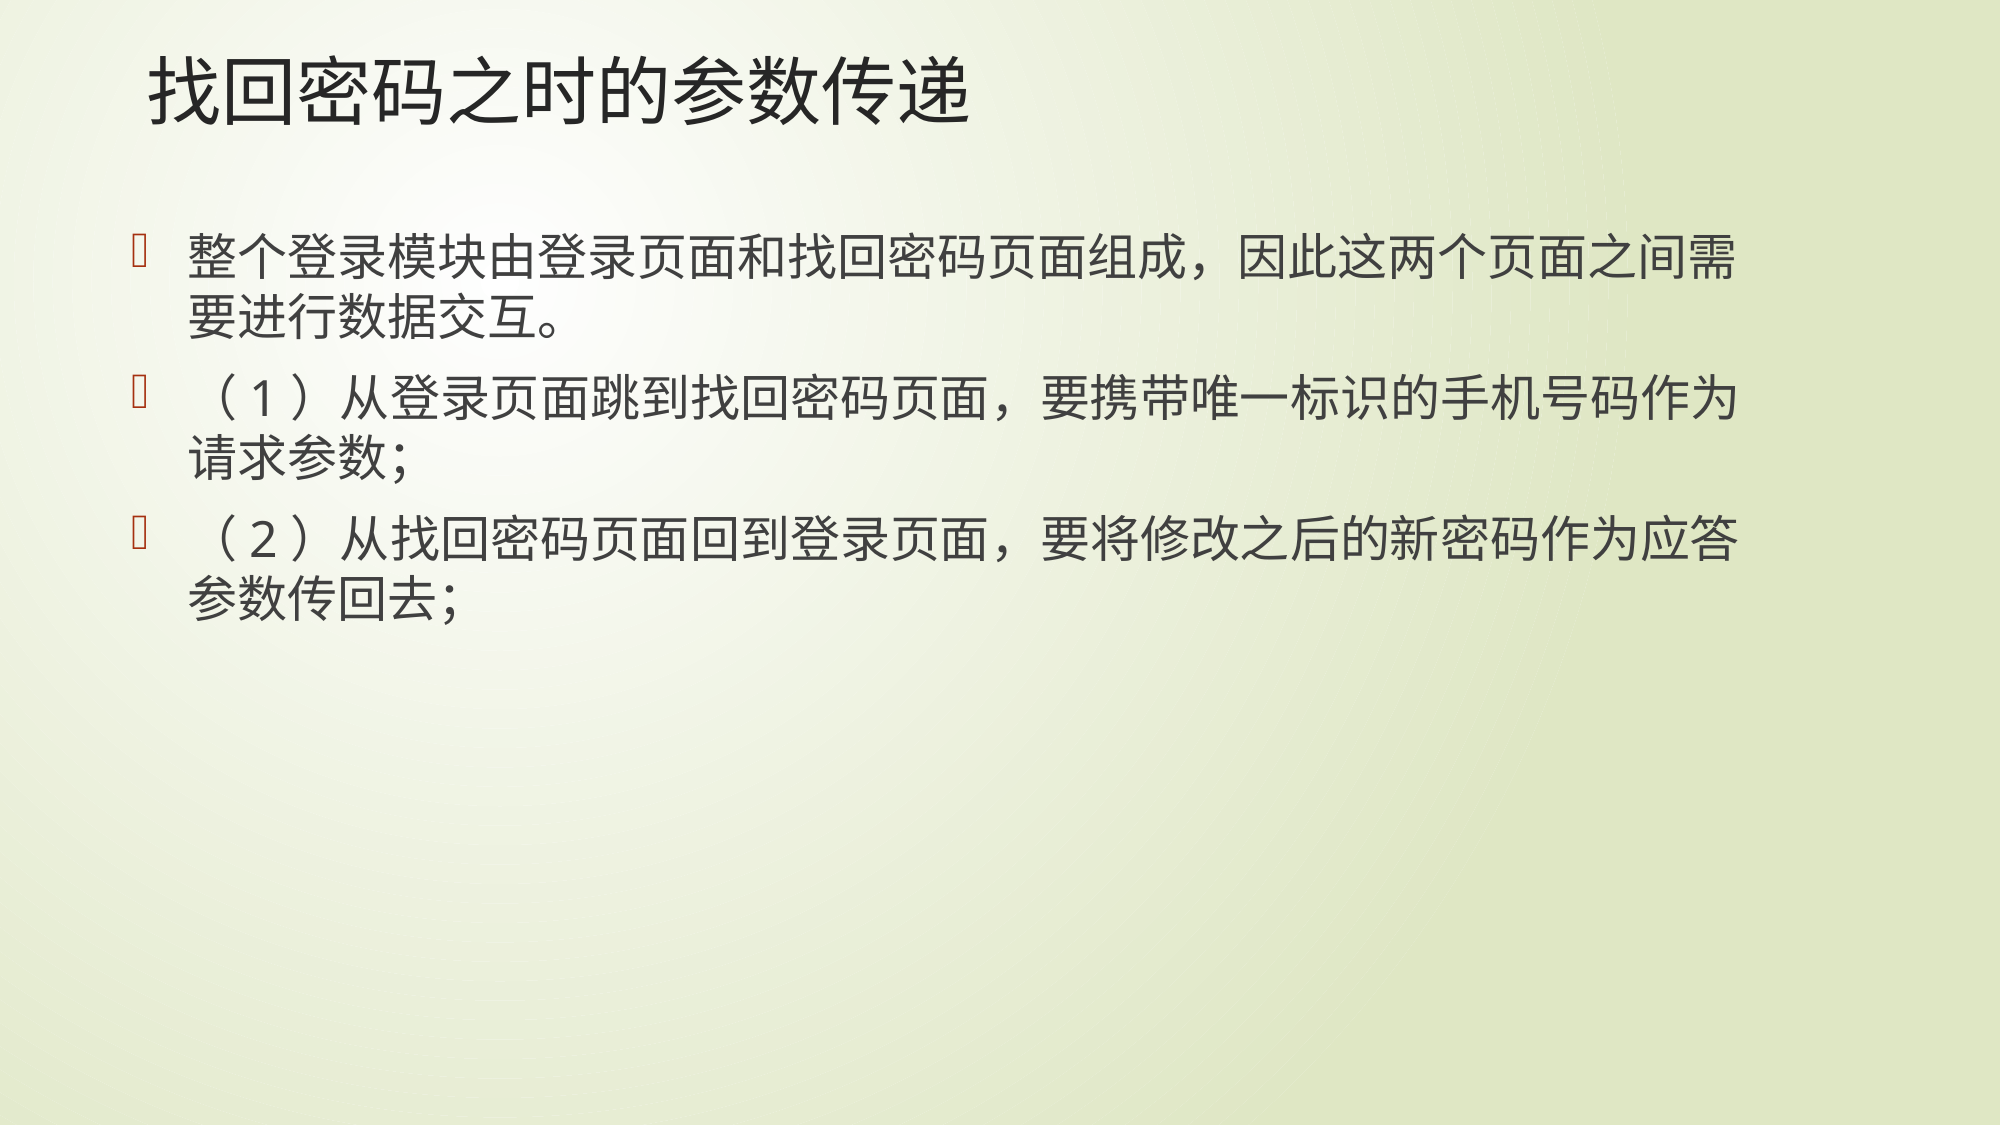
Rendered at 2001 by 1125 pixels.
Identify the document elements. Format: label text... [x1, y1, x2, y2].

title 找回密码之时的参数传递 [131, 36, 1772, 156]
list 整个登录模块由登录页面和找回密码页面组成，因此这两个页面之间需要进行数据交互。 （1）从登录页面跳到找回密码页面，要携带唯一标识的手机号码作为请求参数； （2）从找回密码页面回到登录页面，要将修改之后的新密码作为应答参数传回去； [116, 218, 1772, 955]
